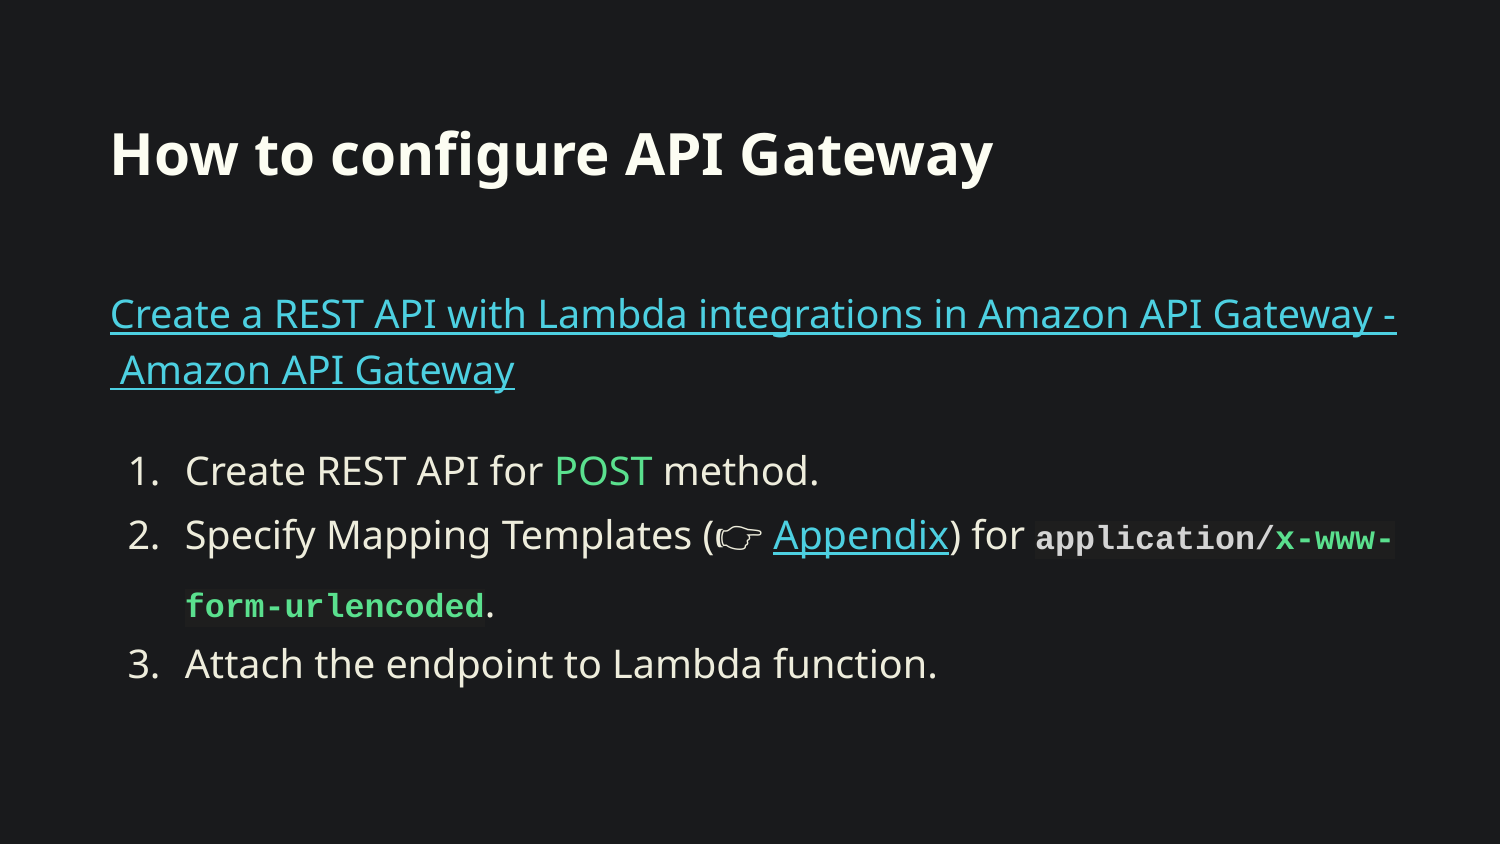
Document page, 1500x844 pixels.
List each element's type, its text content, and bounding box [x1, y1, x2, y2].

title How to configure API Gateway [94, 72, 1414, 232]
list Create a REST API with Lambda integrations in Amazon API Gateway - Amazon API Gateway Create REST API for POST method. Specify Mapping Templates (👉 Appendix) for application/x-www-form-urlencoded. Attach the endpoint to Lambda function. [94, 257, 1414, 789]
